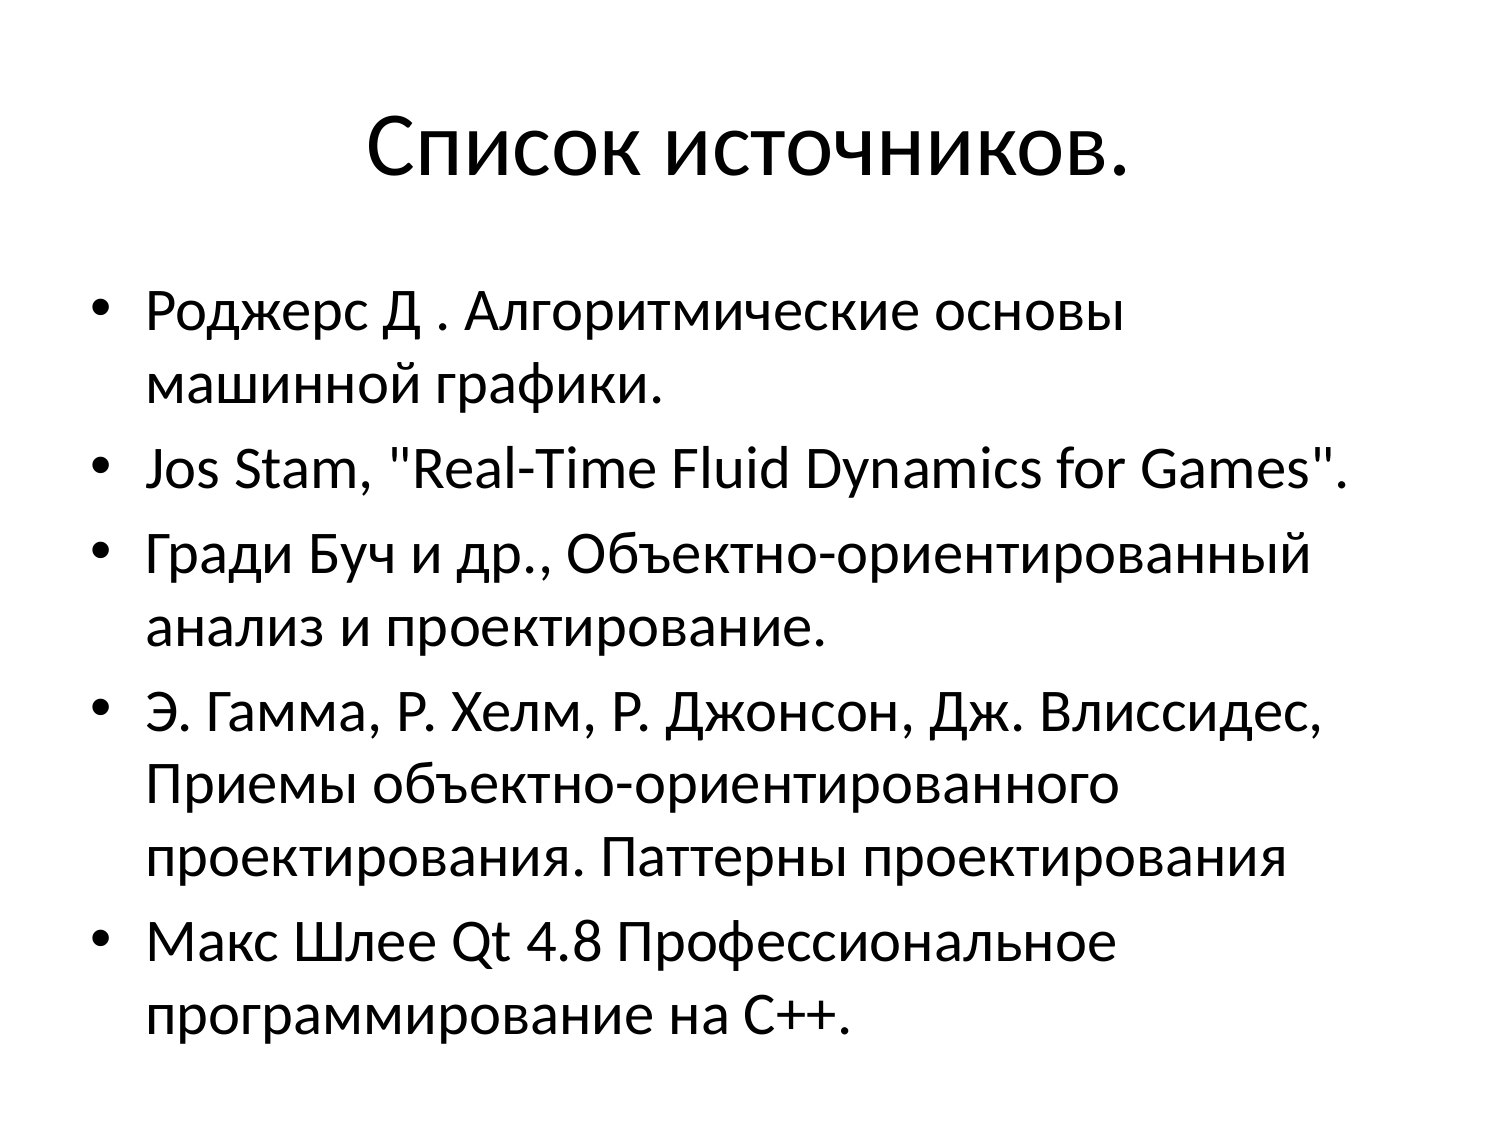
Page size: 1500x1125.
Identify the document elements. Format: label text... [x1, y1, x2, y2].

title Список источников. [75, 45, 1425, 233]
list Роджерс Д . Алгоритмические основы машинной графики. Jos Stam, "Real-Time Fluid Dynamics for Games". Гради Буч и др., Объектно-ориентированный анализ и проектирование. Э. Гамма, Р. Хелм, Р. Джонсон, Дж. Влиссидес, Приемы объектно-ориентированного проектирования. Паттерны проектирования Макс Шлее Qt 4.8 Профессиональное программирование на C++. [75, 262, 1425, 1067]
